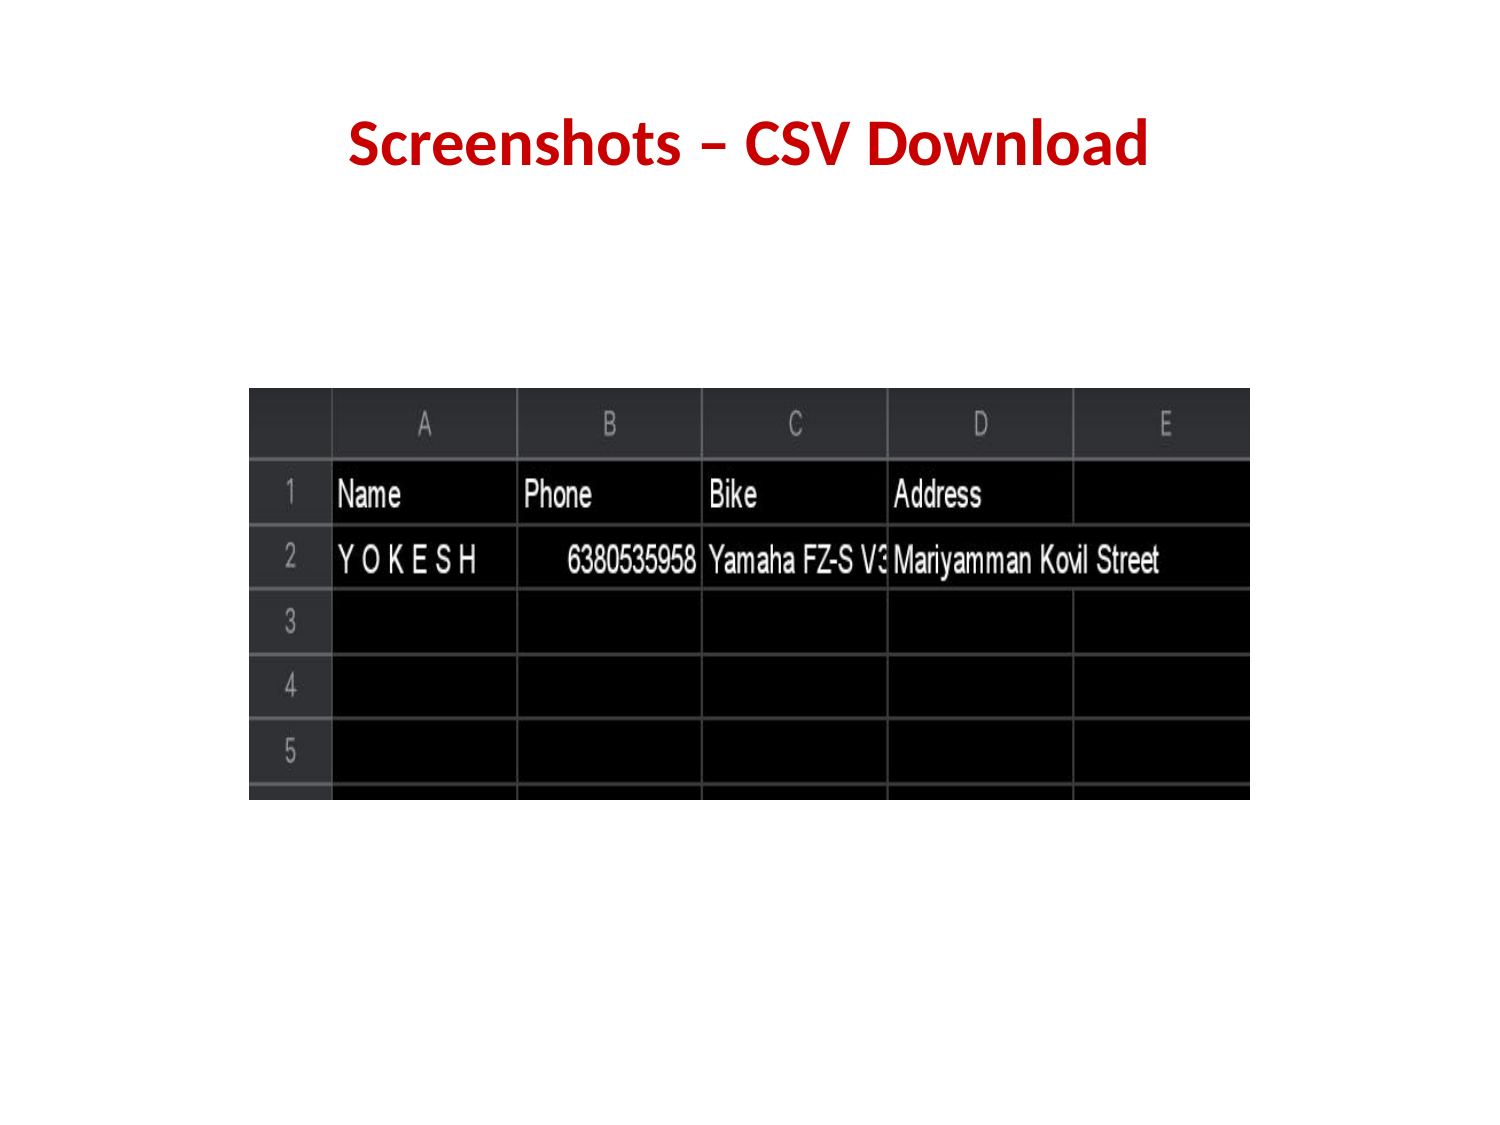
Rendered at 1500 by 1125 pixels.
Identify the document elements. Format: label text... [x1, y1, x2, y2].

title Screenshots – CSV Download [75, 45, 1425, 233]
picture [249, 388, 1251, 800]
